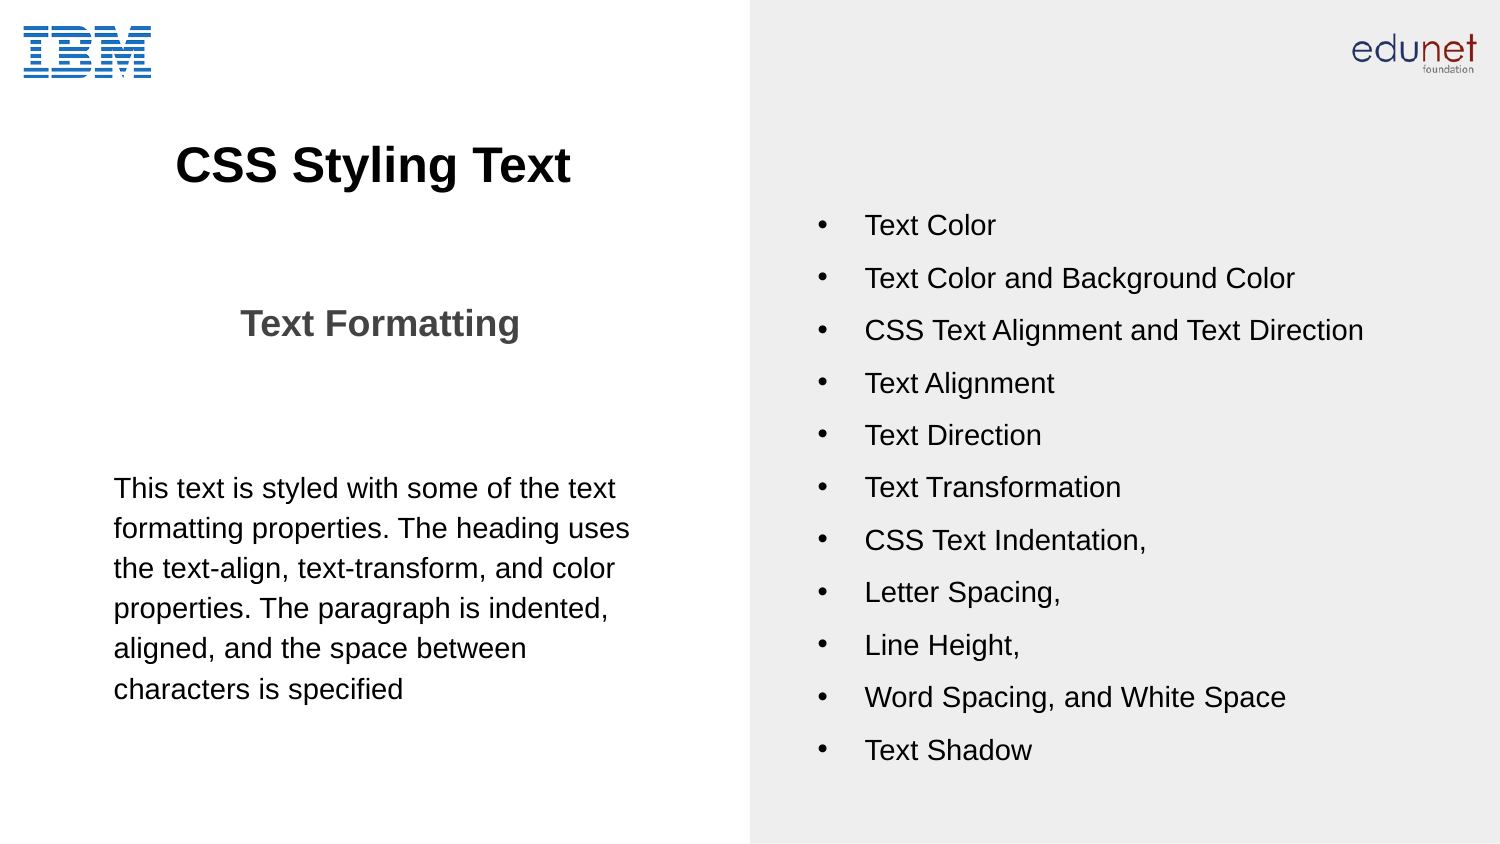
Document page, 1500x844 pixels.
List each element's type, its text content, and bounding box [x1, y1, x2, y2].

subtitle Text Formatting [39, 265, 704, 372]
picture [1350, 26, 1480, 78]
text_box Text Color Text Color and Background Color CSS Text Alignment and Text Direction Text Alignment Text Direction Text Transformation CSS Text Indentation, Letter Spacing, Line Height, Word Spacing, and White Space Text Shadow [802, 181, 1380, 774]
list This text is styled with some of the text formatting properties. The heading uses the text-align, text-transform, and color properties. The paragraph is indented, aligned, and the space between characters is specified [75, 414, 667, 754]
title CSS Styling Text [41, 102, 706, 223]
picture [23, 26, 151, 78]
